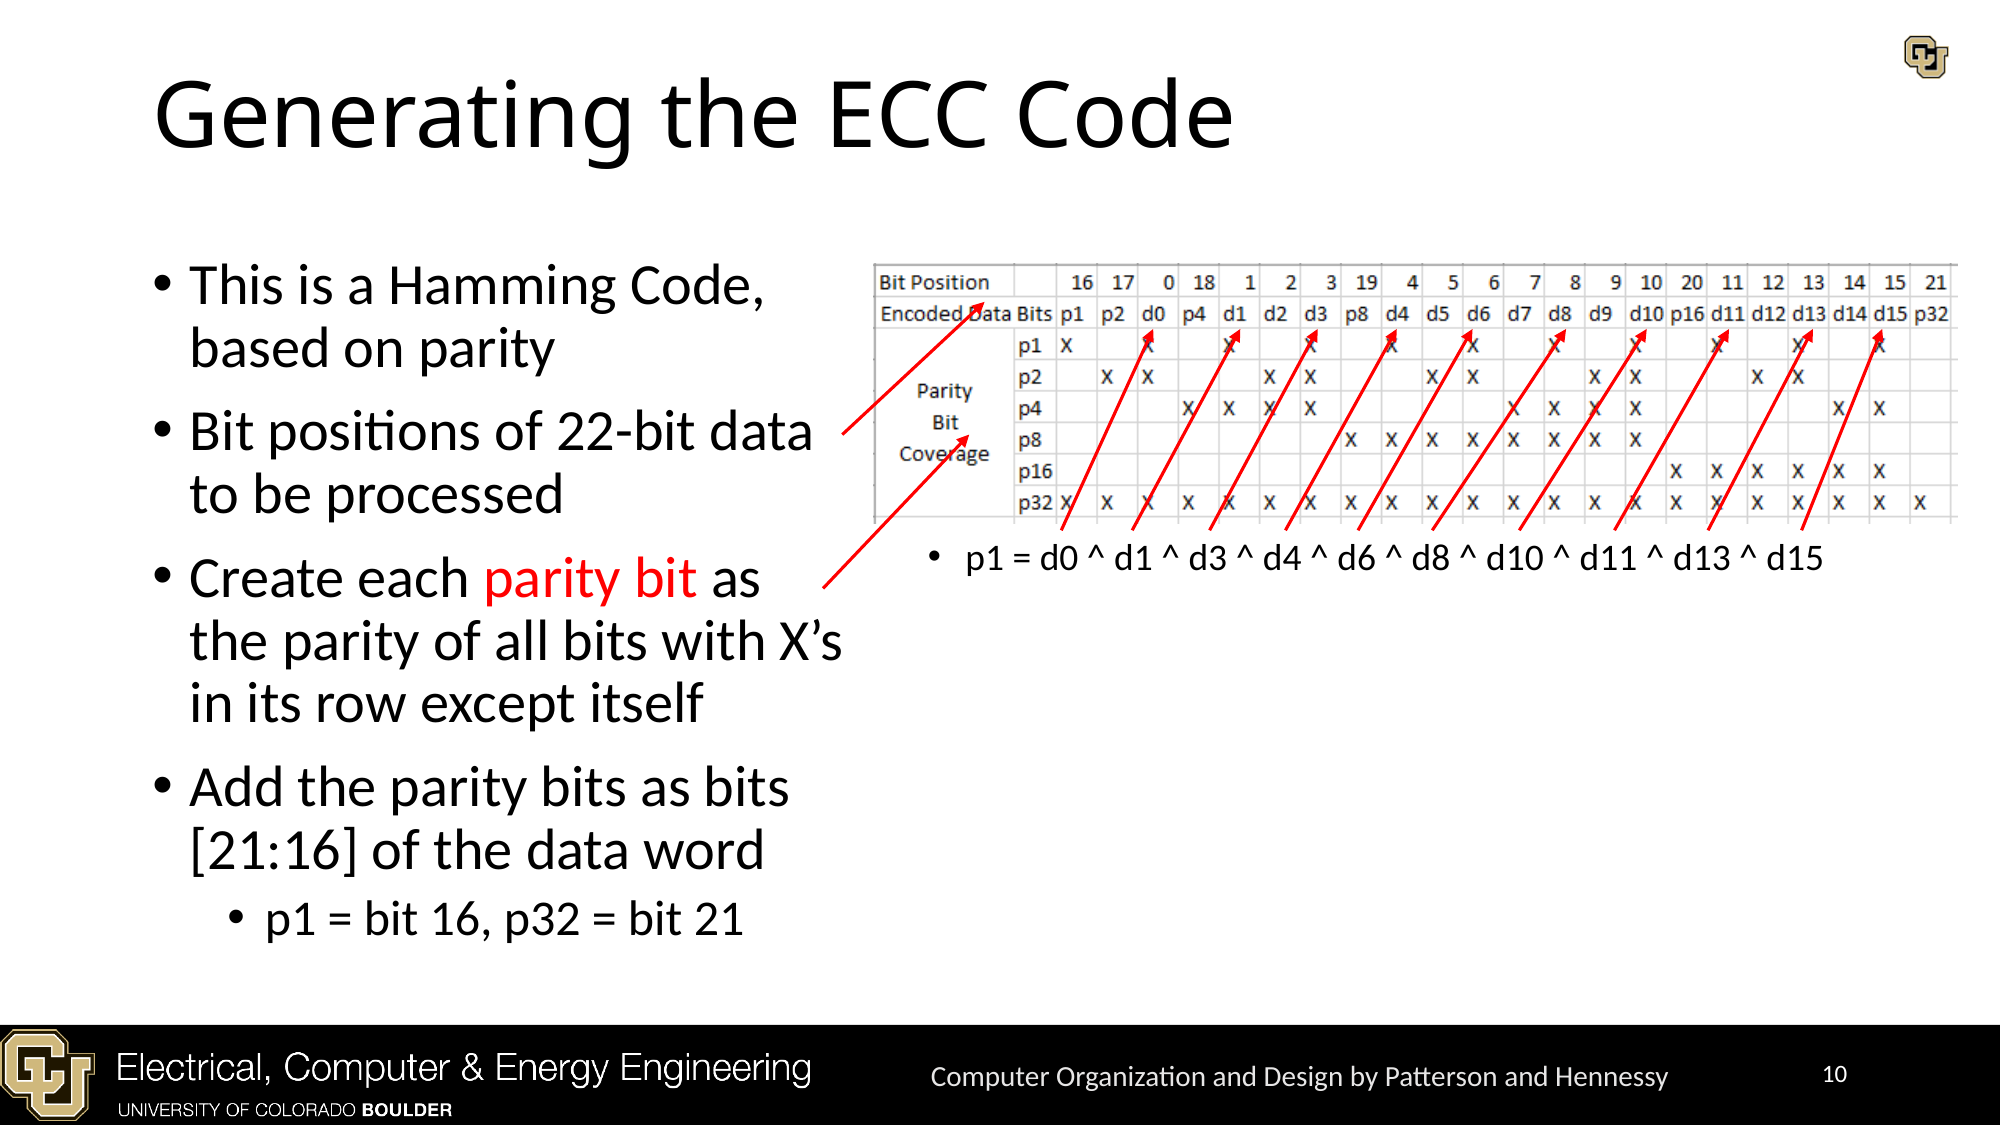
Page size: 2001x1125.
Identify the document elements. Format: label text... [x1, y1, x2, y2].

picture [873, 263, 1958, 524]
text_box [1519, 329, 1614, 531]
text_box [1708, 329, 1801, 531]
picture [0, 1029, 810, 1121]
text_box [842, 301, 985, 435]
list This is a Hamming Code, based on parity Bit positions of 22-bit data to be processed Create each parity bit as the parity of all bits with X’s in its row except itself Add the parity bits as bits [21:16] of the data word p1 = bit 16, p32 = bit 21 [137, 246, 862, 1006]
title Generating the ECC Code [137, 8, 1863, 227]
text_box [1614, 329, 1708, 531]
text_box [1132, 329, 1209, 531]
slide_number 10 [1412, 1042, 1863, 1103]
footer Computer Organization and Design by Patterson and Hennessy [0, 1024, 2000, 1125]
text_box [1209, 329, 1285, 531]
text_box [1432, 329, 1519, 531]
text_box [1061, 329, 1132, 531]
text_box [1358, 329, 1432, 531]
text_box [1801, 329, 1883, 531]
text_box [823, 434, 970, 589]
picture [1899, 32, 1958, 87]
text_box p1 = d0 ^ d1 ^ d3 ^ d4 ^ d6 ^ d8 ^ d10 ^ d11 ^ d13 ^ d15 [912, 530, 1952, 807]
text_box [1285, 329, 1358, 531]
